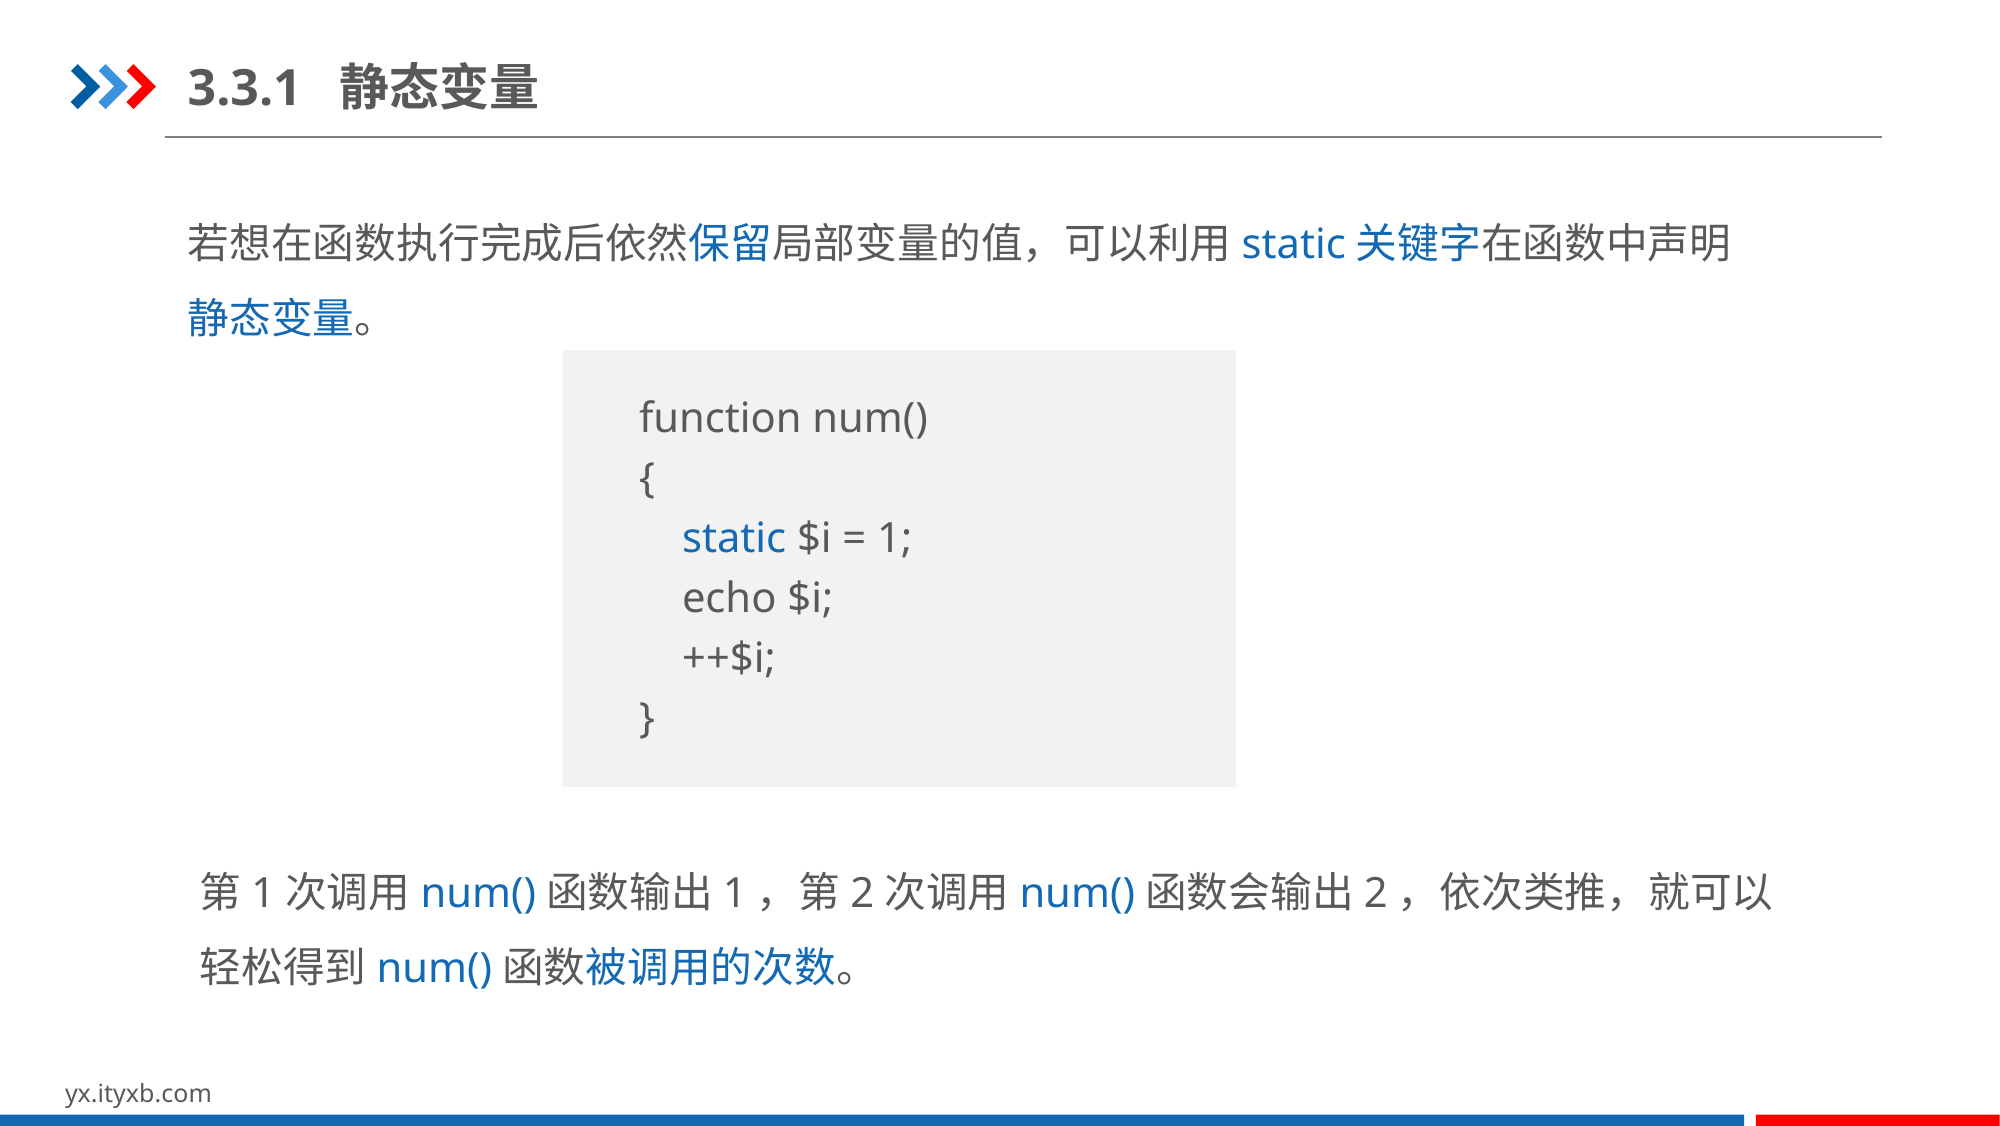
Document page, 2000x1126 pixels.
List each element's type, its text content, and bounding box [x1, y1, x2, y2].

text_box 第1次调用num()函数输出1，第2次调用num()函数会输出2，依次类推，就可以轻松得到num()函数被调用的次数。 [184, 833, 1815, 998]
text_box 3.3.1 静态变量 [187, 43, 827, 127]
text_box 若想在函数执行完成后依然保留局部变量的值，可以利用static关键字在函数中声明 静态变量。 [173, 184, 1851, 350]
text_box function num() { static $i = 1; echo $i; ++$i; } [624, 373, 943, 749]
text_box [562, 350, 1237, 788]
